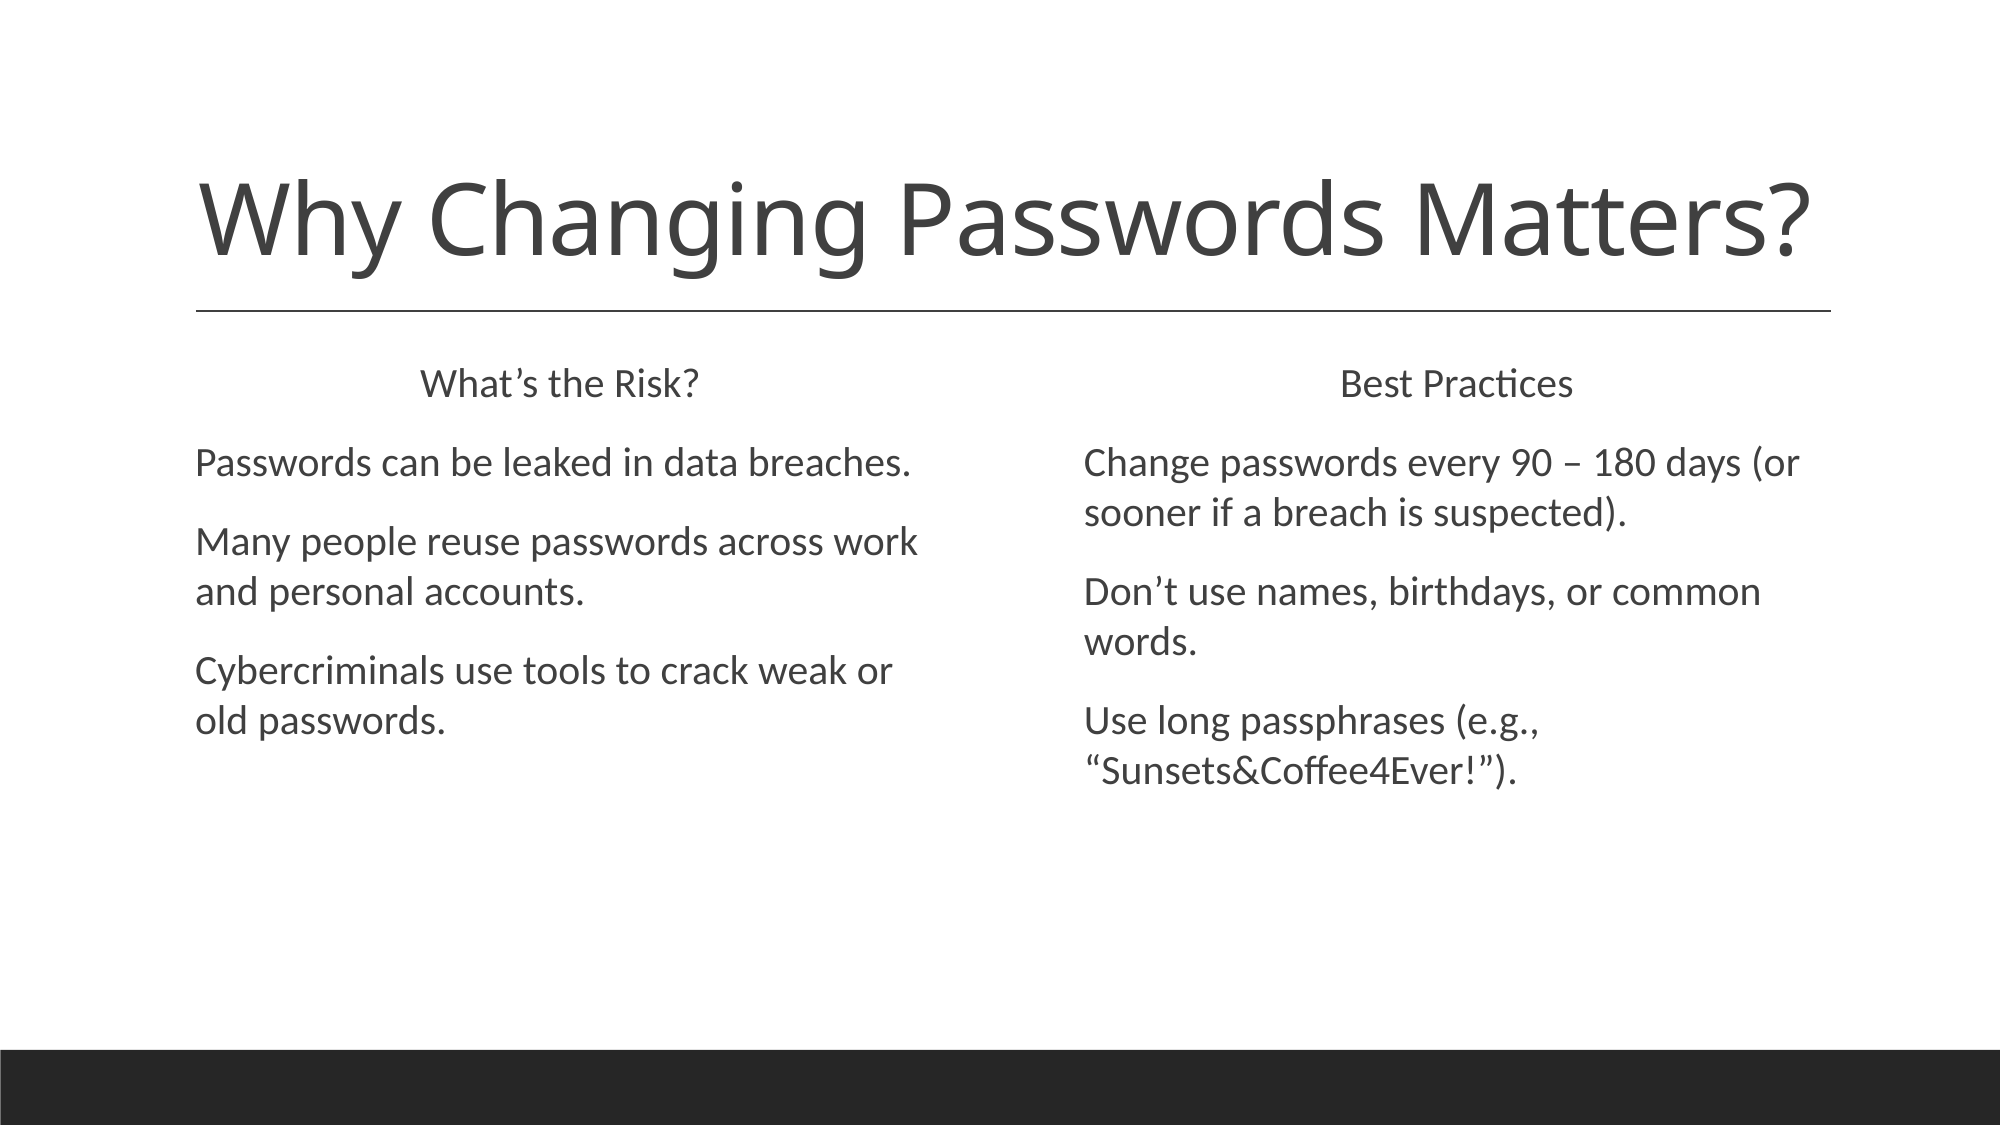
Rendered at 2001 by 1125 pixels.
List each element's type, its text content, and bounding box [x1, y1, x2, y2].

list Best Practices Change passwords every 90 – 180 days (or sooner if a breach is suspected). Don’t use names, birthdays, or common words. Use long passphrases (e.g., “Sunsets&Coffee4Ever!”). [1068, 347, 1830, 963]
title Why Changing Passwords Matters? [180, 47, 1830, 285]
list What’s the Risk? Passwords can be leaked in data breaches. Many people reuse passwords across work and personal accounts. Cybercriminals use tools to crack weak or old passwords. [180, 347, 942, 963]
